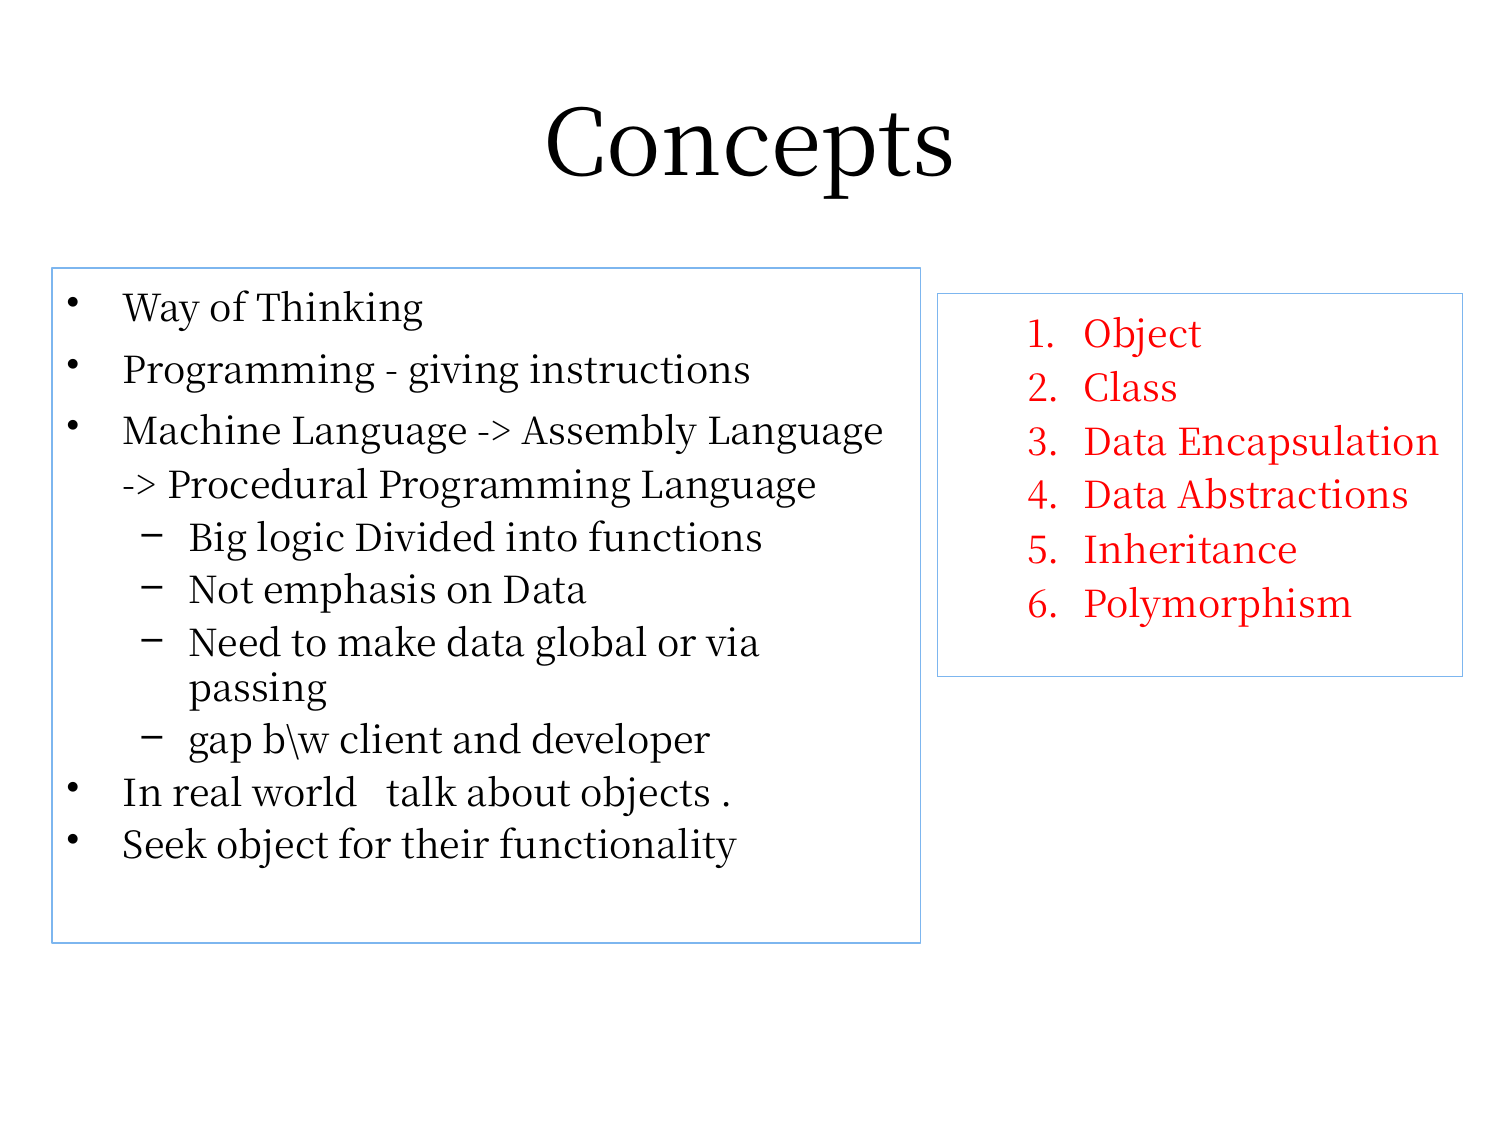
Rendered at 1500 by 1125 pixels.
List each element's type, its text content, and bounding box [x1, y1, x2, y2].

text_box Object Class Data Encapsulation Data Abstractions Inheritance Polymorphism [937, 293, 1463, 677]
list Way of Thinking Programming - giving instructions Machine Language -> Assembly Language -> Procedural Programming Language Big logic Divided into functions Not emphasis on Data Need to make data global or via passing gap b\w client and developer In real world talk about objects . Seek object for their functionality [51, 267, 921, 944]
title Concepts [74, 44, 1426, 233]
